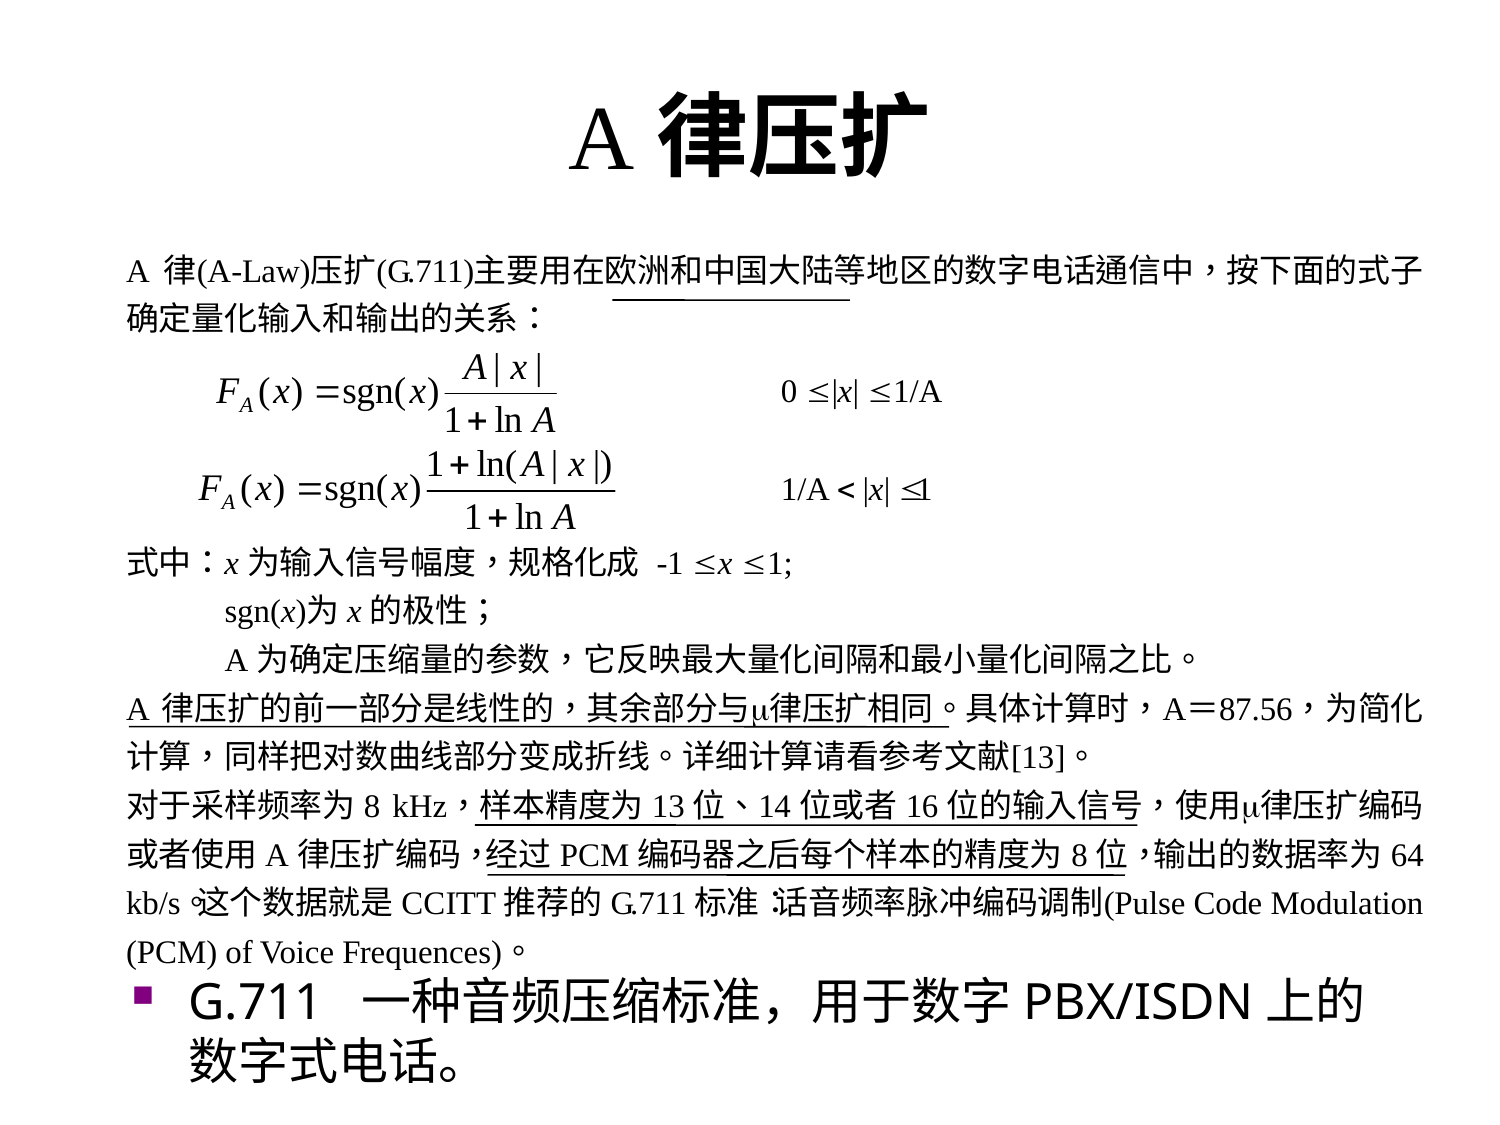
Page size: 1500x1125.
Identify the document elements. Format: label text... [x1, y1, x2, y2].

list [125, 245, 1425, 980]
title A律压扩 [74, 70, 1426, 259]
text_box G.711 一种音频压缩标准，用于数字PBX/ISDN上的数字式电话。 [117, 962, 1430, 1098]
